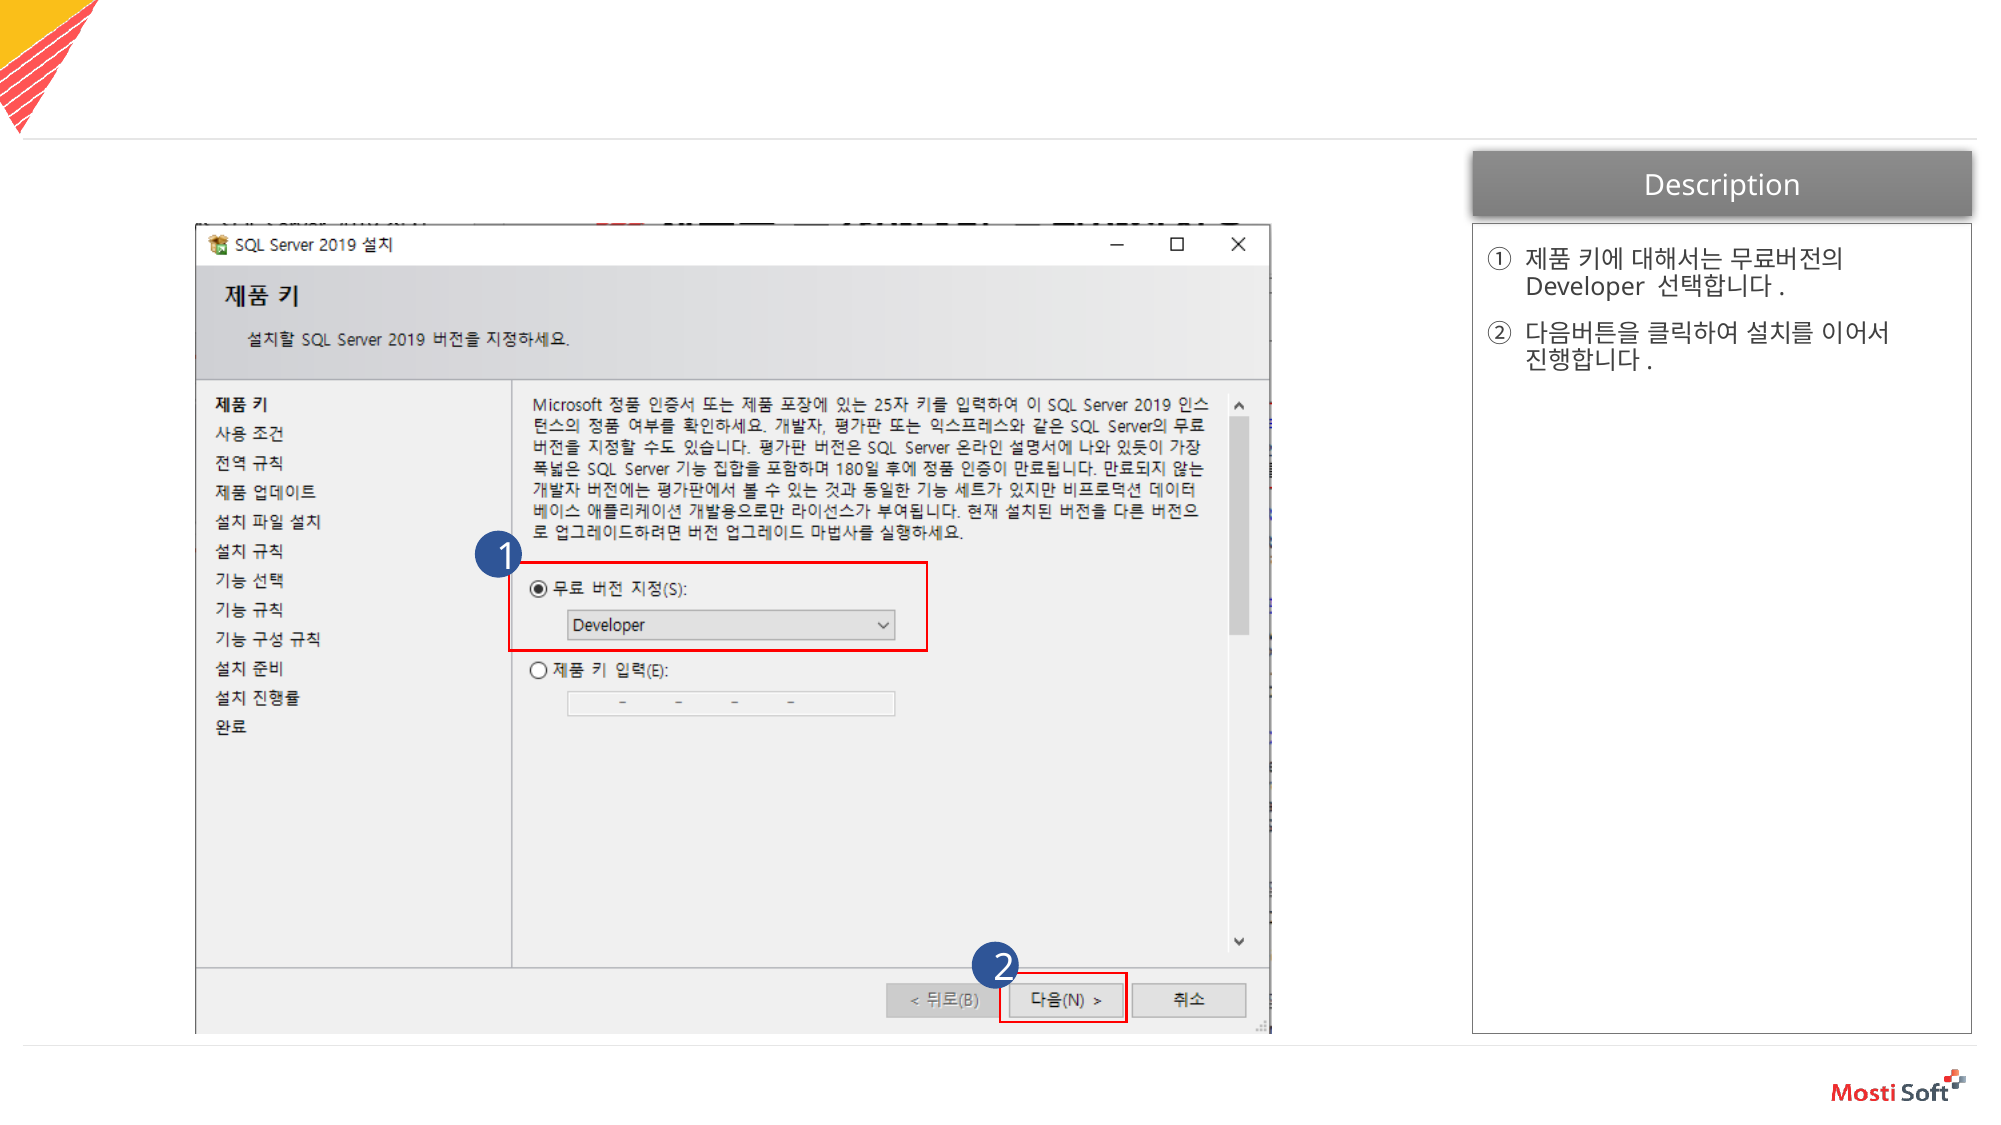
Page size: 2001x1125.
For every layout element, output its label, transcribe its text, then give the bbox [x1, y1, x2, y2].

list 제품 키에 대해서는 무료버전의 Developer 선택합니다. 다음버튼을 클릭하여 설치를 이어서 진행합니다. [1472, 223, 1972, 1034]
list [195, 223, 1272, 1034]
picture [1824, 1063, 1973, 1107]
picture [0, 0, 105, 134]
